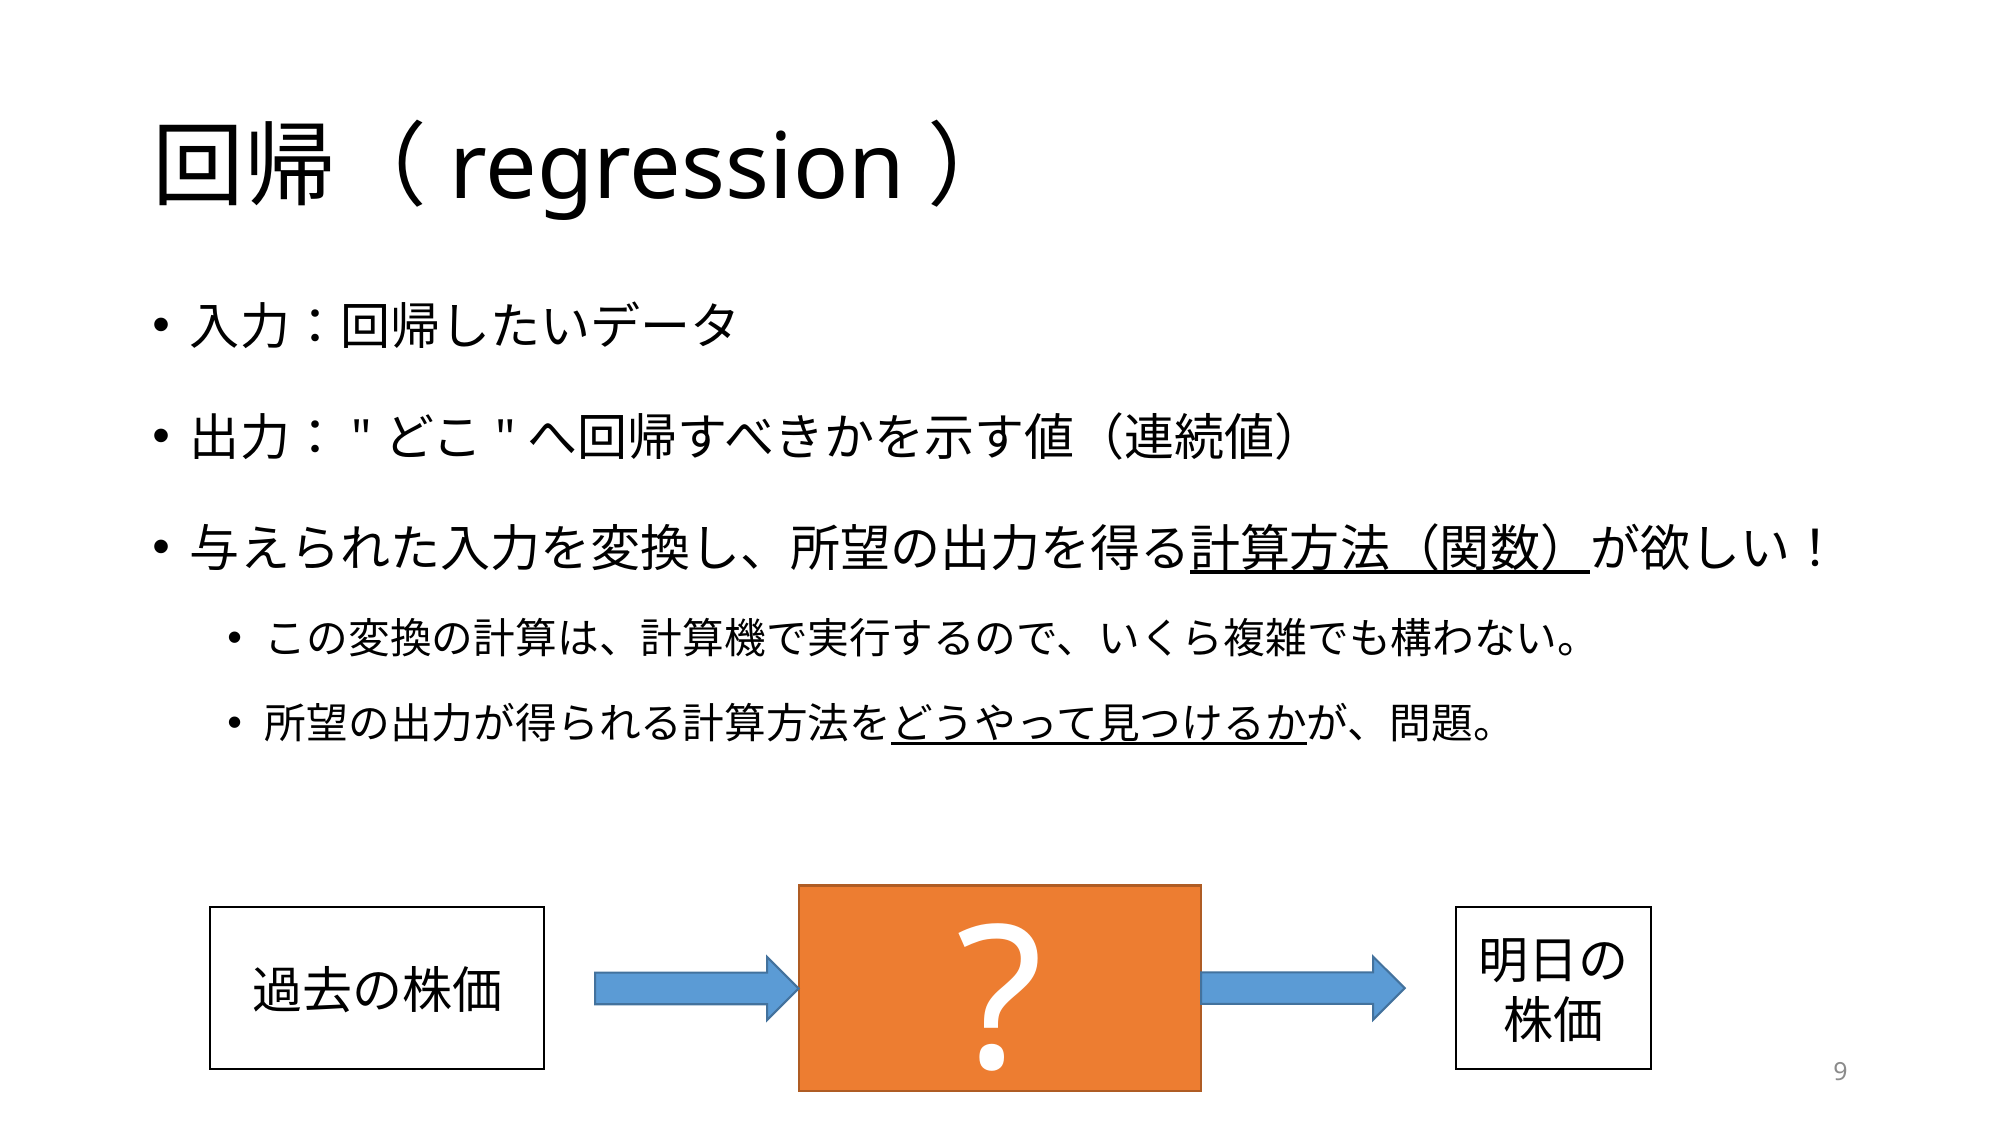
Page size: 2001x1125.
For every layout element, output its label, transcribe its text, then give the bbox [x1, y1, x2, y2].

text_box 明日の株価 [1455, 906, 1652, 1070]
slide_number 9 [1412, 1042, 1863, 1103]
title 回帰（regression） [137, 59, 1863, 257]
text_box 過去の株価 [209, 906, 545, 1070]
list 入力：回帰したいデータ 出力："どこ"へ回帰すべきかを示す値（連続値） 与えられた入力を変換し、所望の出力を得る計算方法（関数）が欲しい！ この変換の計算は、計算機で実行するので、いくら複雑でも構わない。 所望の出力が得られる計算方法をどうやって見つけるかが、問題。 [137, 257, 1863, 1014]
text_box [595, 885, 1405, 1092]
